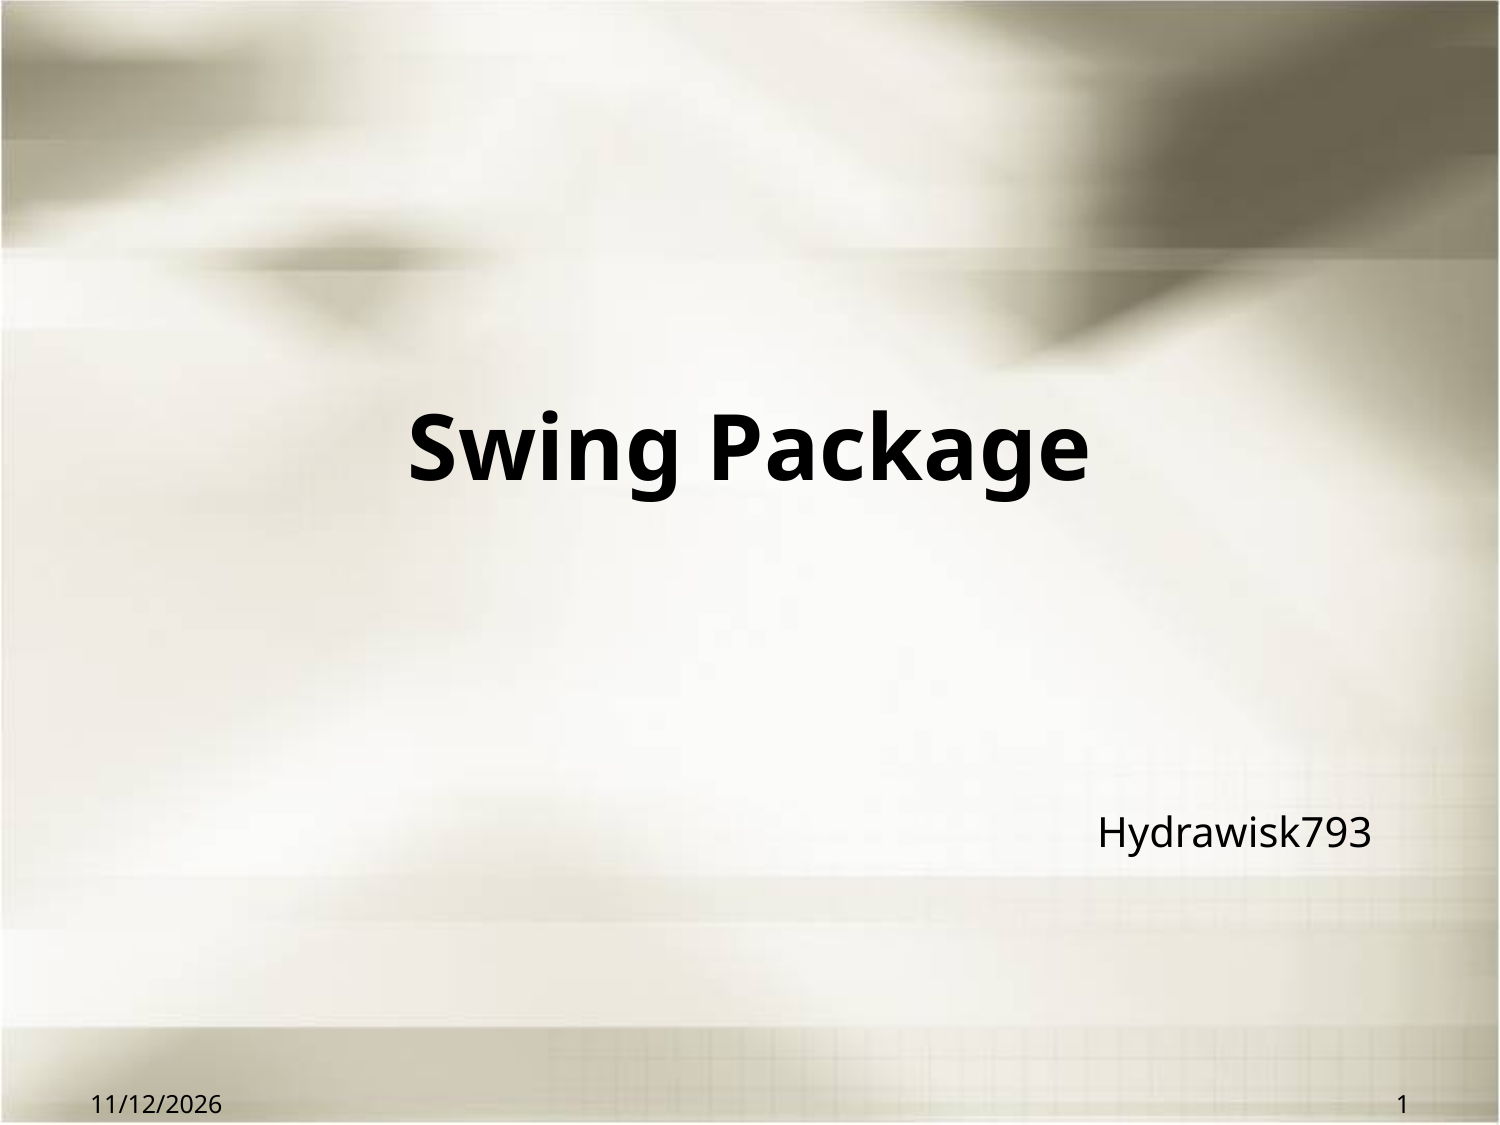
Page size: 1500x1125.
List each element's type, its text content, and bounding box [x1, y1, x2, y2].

picture [0, 0, 1500, 1125]
title Swing Package [112, 349, 1388, 539]
slide_number 1 [1074, 1094, 1425, 1118]
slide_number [75, 1093, 425, 1117]
list Hydrawisk793 [224, 798, 1388, 976]
